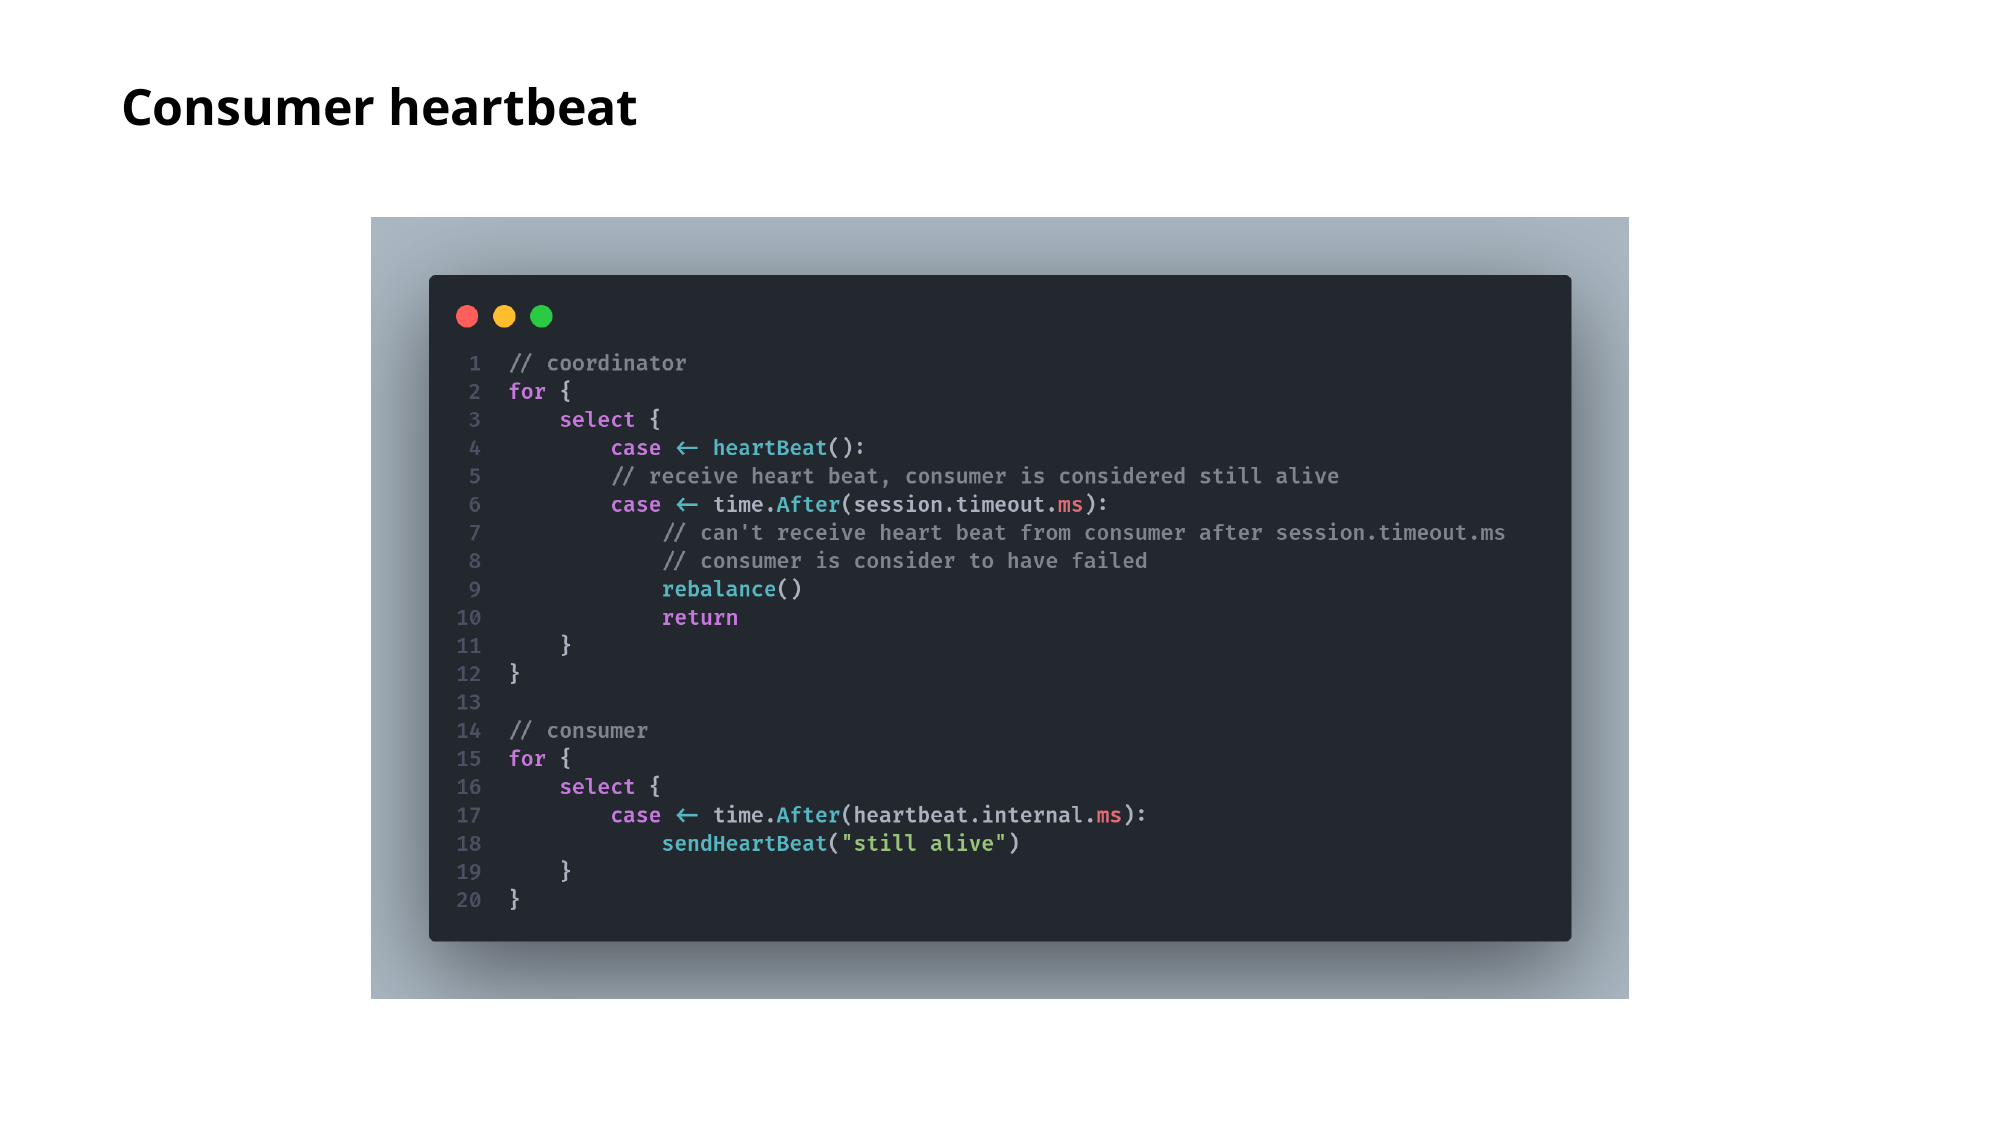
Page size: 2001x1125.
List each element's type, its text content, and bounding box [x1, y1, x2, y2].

title Consumer heartbeat [106, 0, 1832, 218]
picture [371, 217, 1629, 999]
